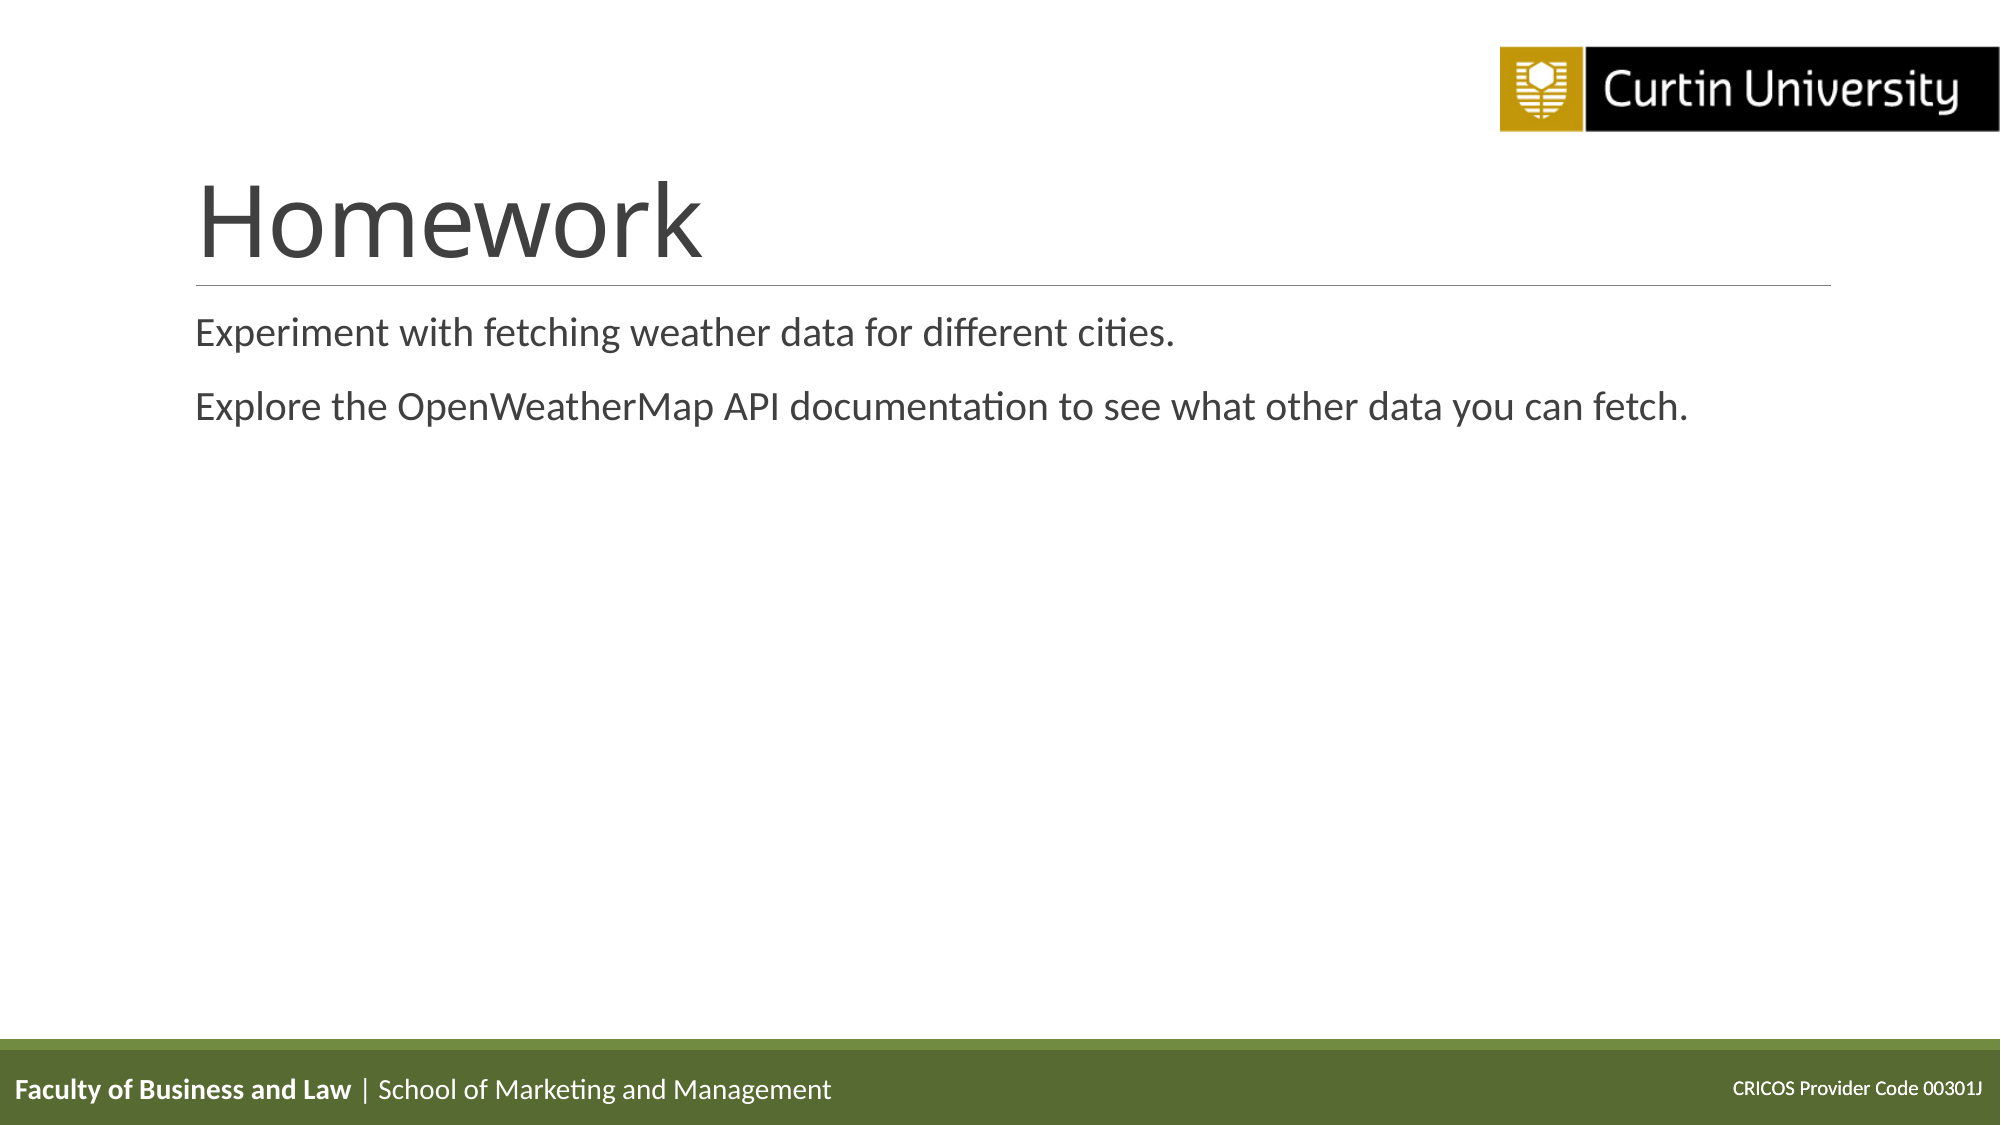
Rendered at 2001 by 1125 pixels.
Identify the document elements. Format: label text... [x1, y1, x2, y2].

list Experiment with fetching weather data for different cities. Explore the OpenWeatherMap API documentation to see what other data you can fetch. [180, 302, 1830, 963]
picture [1500, 46, 2000, 132]
footer Faculty of Business and Law | School of Marketing and Management [0, 1057, 1646, 1118]
title Homework [180, 47, 1830, 285]
